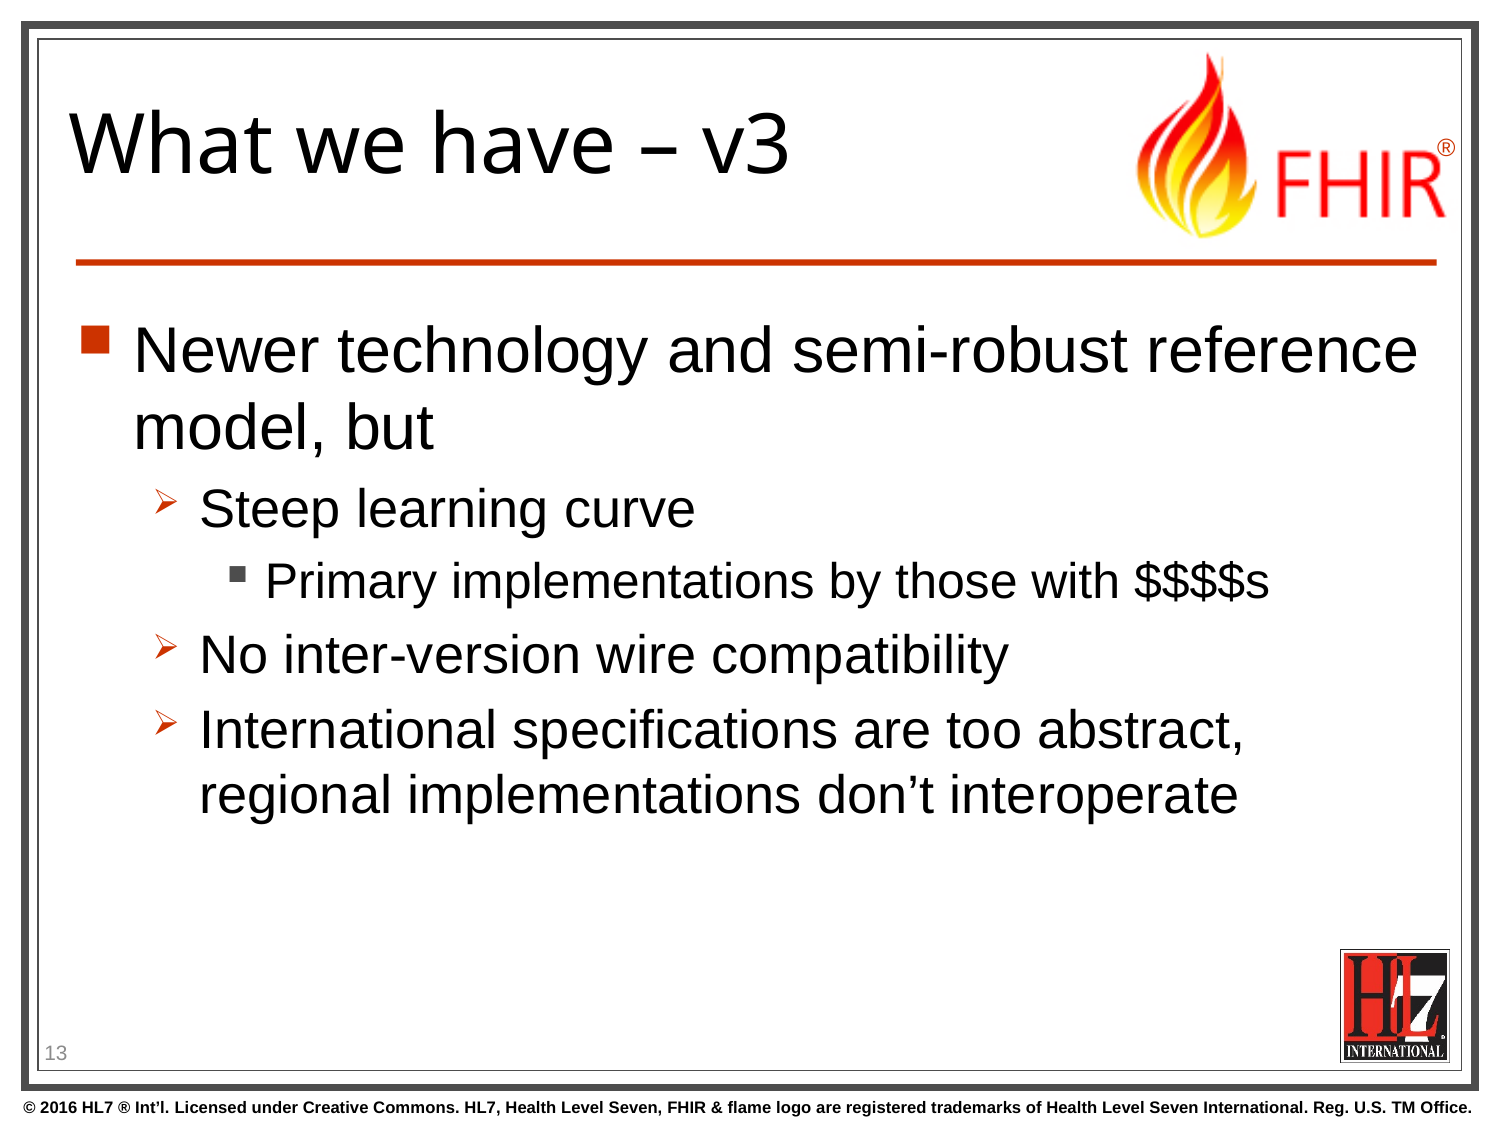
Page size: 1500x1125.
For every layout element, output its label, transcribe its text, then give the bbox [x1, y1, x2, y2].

picture [1340, 949, 1450, 1063]
picture [1124, 42, 1458, 249]
slide_number 13 [29, 1034, 148, 1071]
list Newer technology and semi-robust reference model, but Steep learning curve Primary implementations by those with $$$$s No inter-version wire compatibility International specifications are too abstract, regional implementations don’t interoperate [62, 299, 1438, 1059]
title What we have – v3 [53, 54, 1128, 244]
